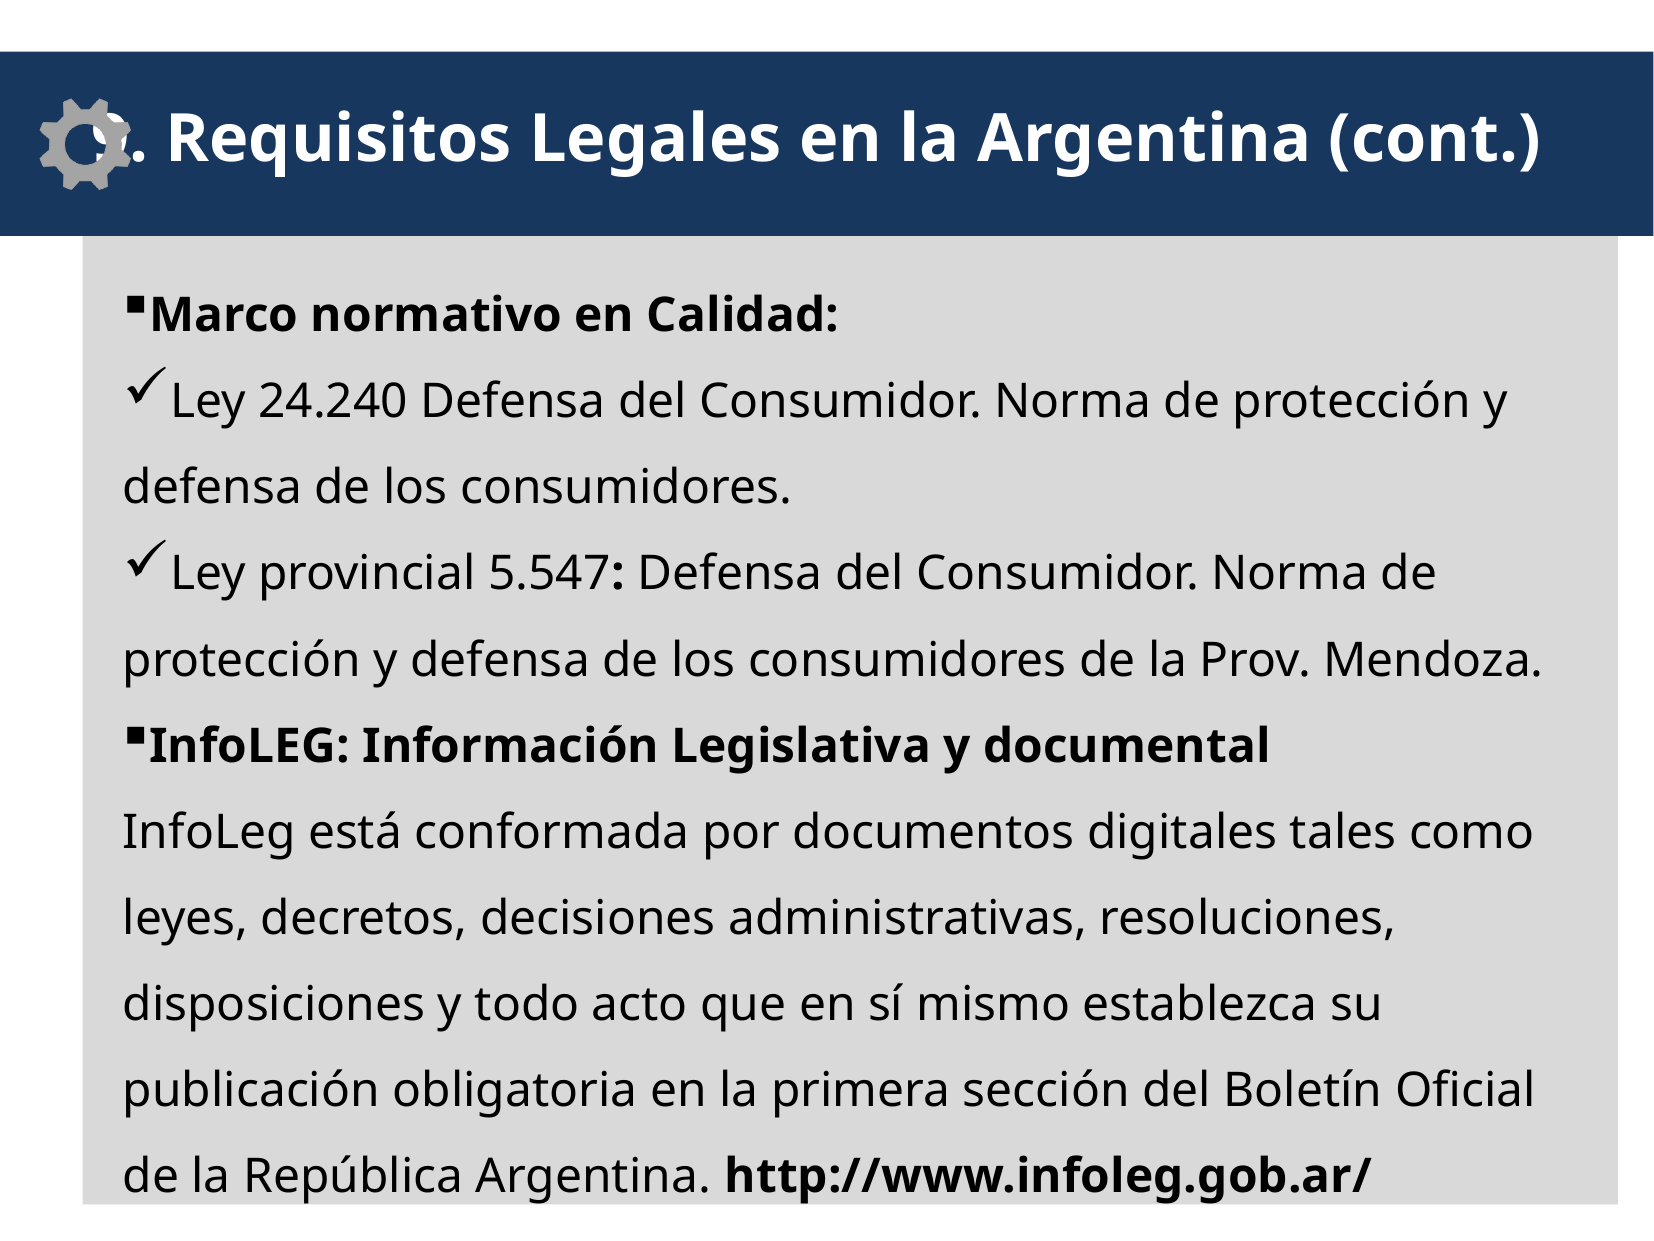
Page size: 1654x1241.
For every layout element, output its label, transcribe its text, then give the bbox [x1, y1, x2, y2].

text_box Marco normativo en Calidad: Ley 24.240 Defensa del Consumidor. Norma de protección y defensa de los consumidores. Ley provincial 5.547: Defensa del Consumidor. Norma de protección y defensa de los consumidores de la Prov. Mendoza. InfoLEG: Información Legislativa y documental InfoLeg está conformada por documentos digitales tales como leyes, decretos, decisiones administrativas, resoluciones, disposiciones y todo acto que en sí mismo establezca su publicación obligatoria en la primera sección del Boletín Oficial de la República Argentina. http://www.infoleg.gob.ar/ [107, 247, 1595, 1181]
picture [35, 94, 135, 194]
text_box [81, 238, 1620, 1207]
text_box [0, 50, 1654, 238]
text_box 9. Requisitos Legales en la Argentina (cont.) [0, 42, 1543, 227]
